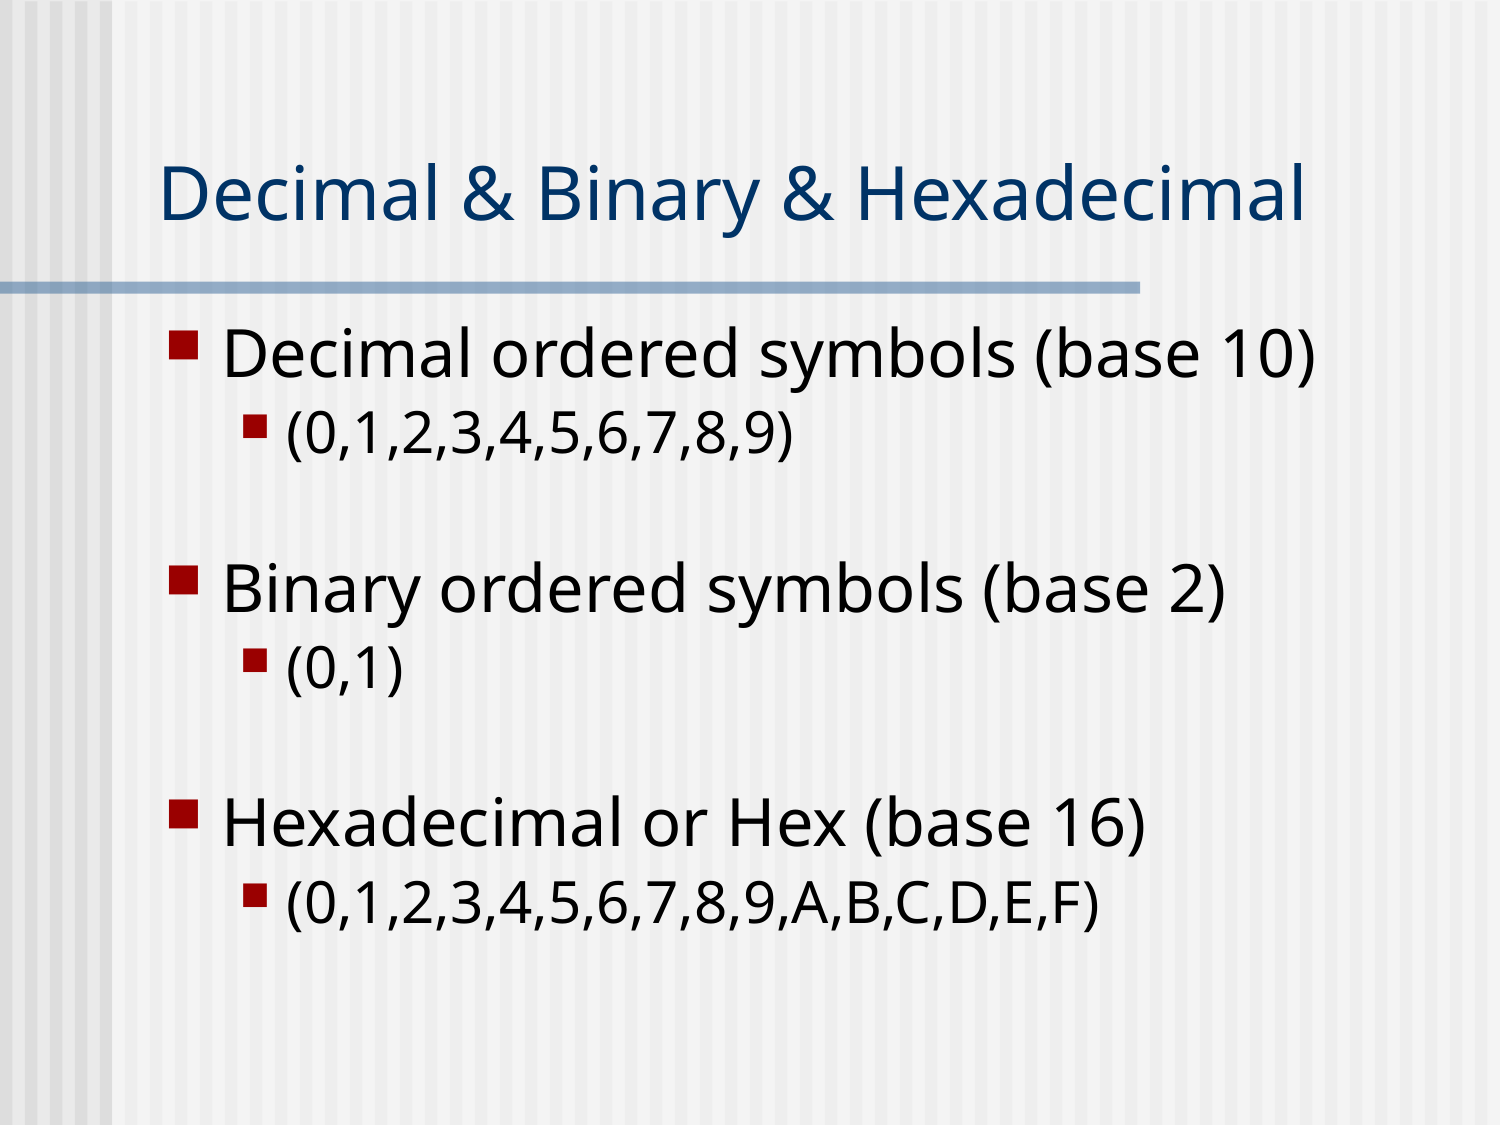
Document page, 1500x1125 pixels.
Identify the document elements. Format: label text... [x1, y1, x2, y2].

list Decimal ordered symbols (base 10) (0,1,2,3,4,5,6,7,8,9) Binary ordered symbols (base 2) (0,1) Hexadecimal or Hex (base 16) (0,1,2,3,4,5,6,7,8,9,A,B,C,D,E,F) [149, 312, 1481, 1000]
title Decimal & Binary & Hexadecimal [142, 137, 1482, 243]
